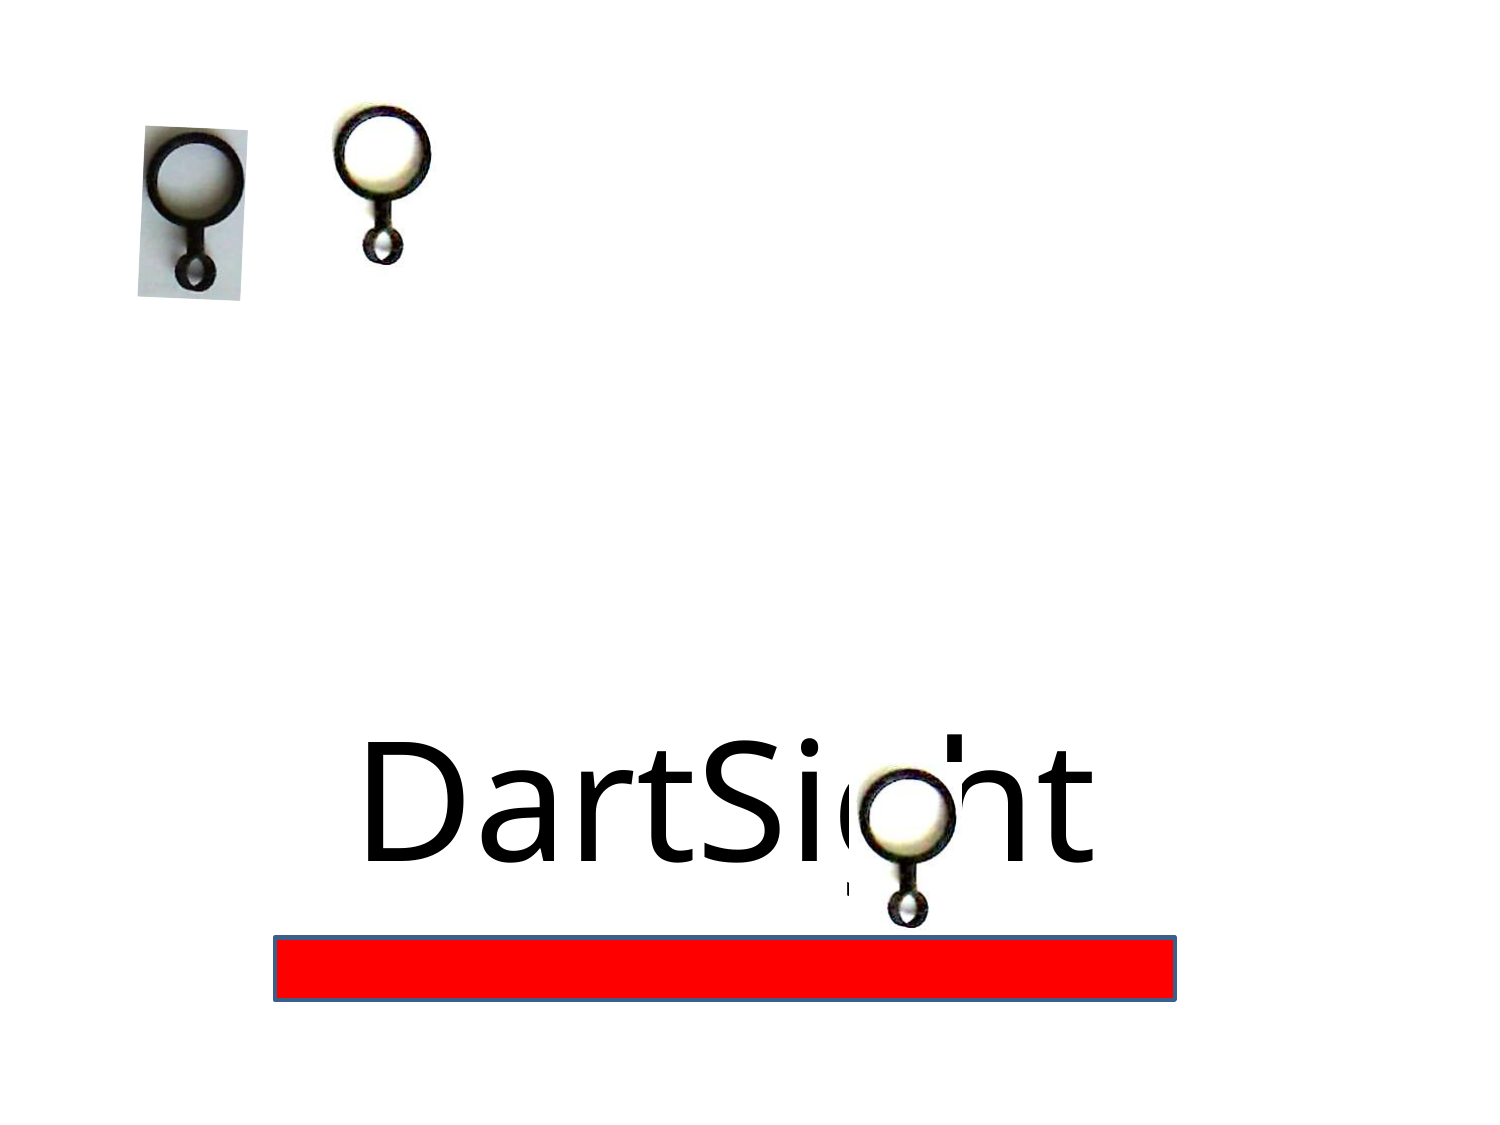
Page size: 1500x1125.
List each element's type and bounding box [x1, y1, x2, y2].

picture [324, 99, 438, 278]
picture [138, 126, 247, 300]
text_box [224, 687, 1226, 1001]
